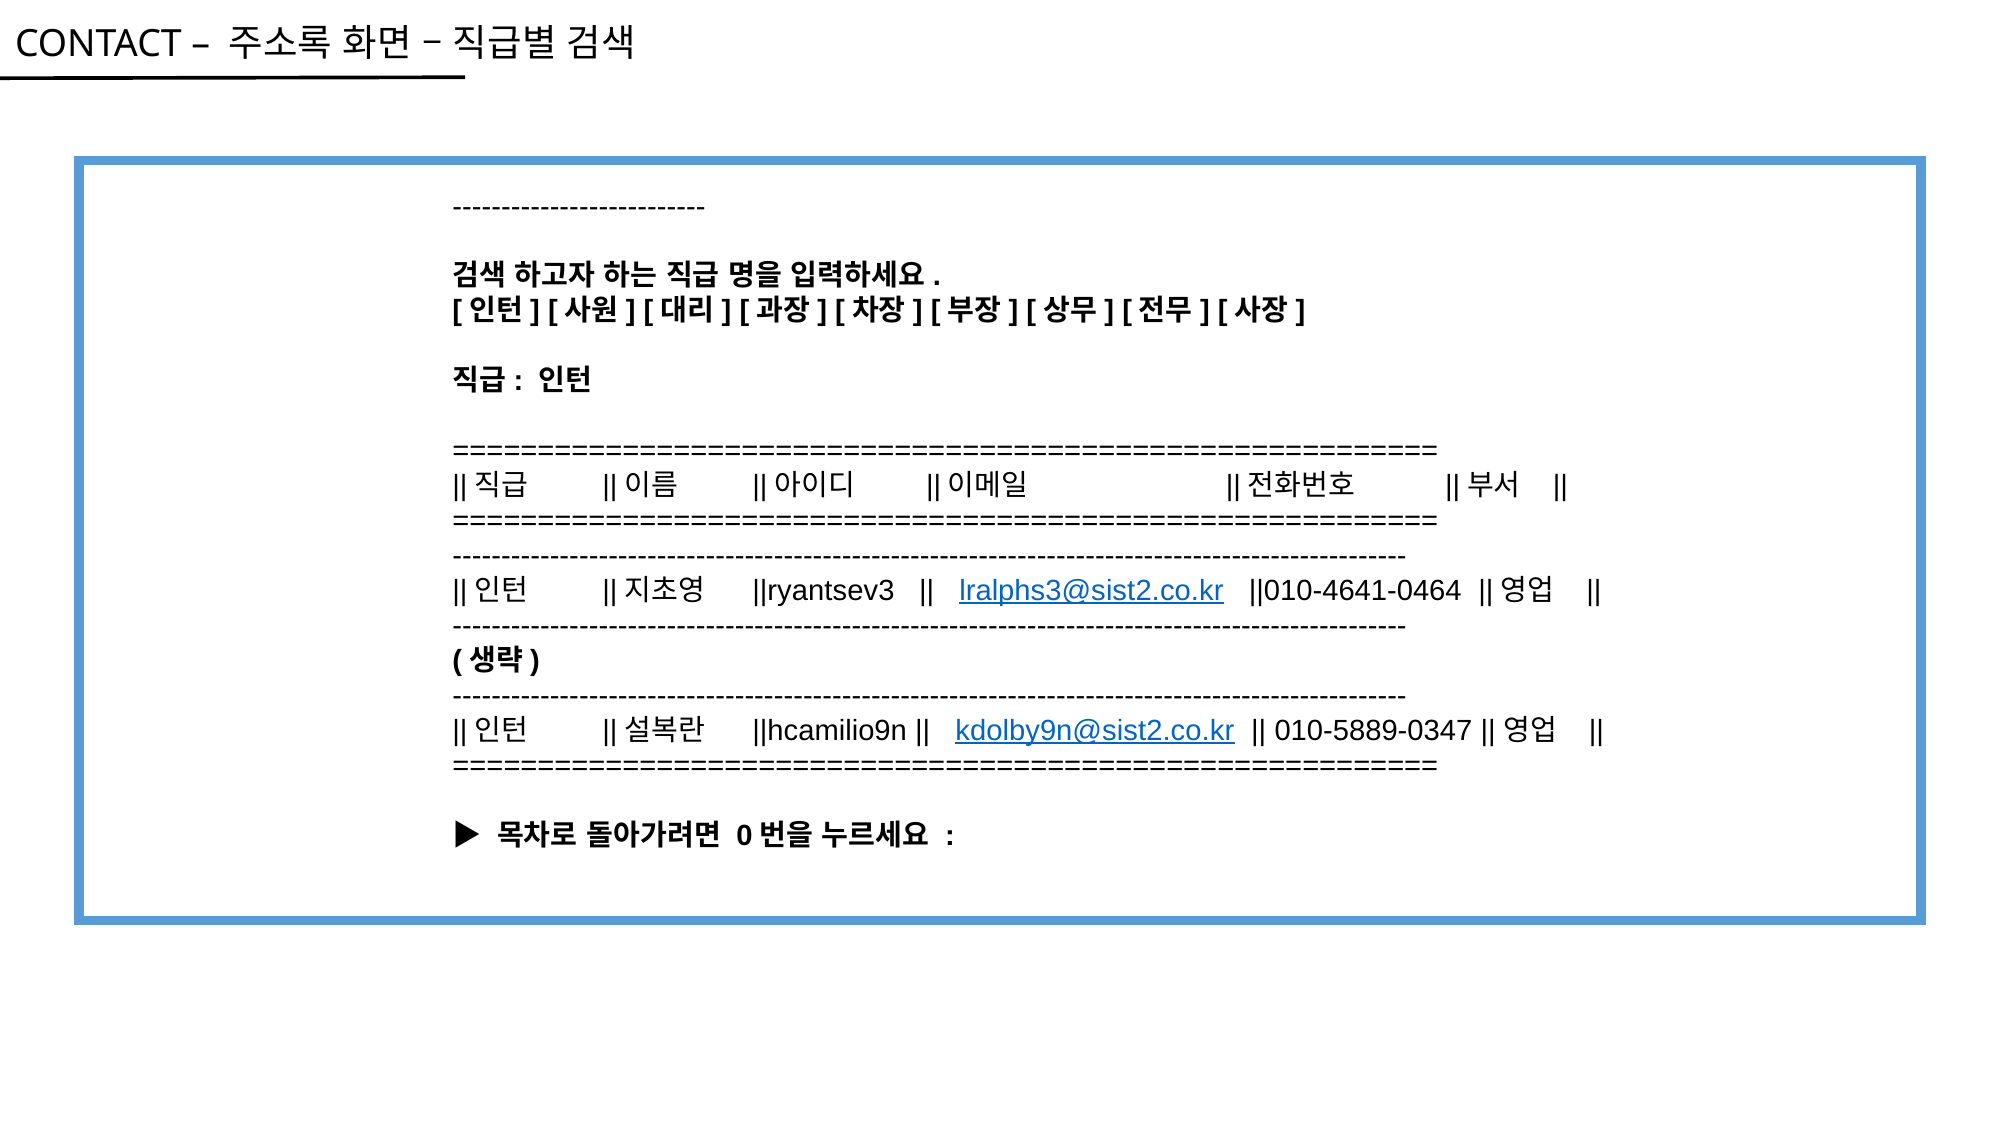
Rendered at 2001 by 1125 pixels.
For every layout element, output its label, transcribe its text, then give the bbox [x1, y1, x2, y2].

text_box [78, 160, 1922, 921]
text_box -------------------------- 검색 하고자 하는 직급 명을 입력하세요. [인턴] [사원] [대리] [과장] [차장] [부장] [상무] [전무] [사장] 직급: 인턴 ========================================================== ||직급 ||이름 ||아이디 ||이메일 ||전화번호 ||부서 || ========================================================== -------------------------------------------------------------------------------------------------- ||인턴 ||지초영 ||ryantsev3 || lralphs3@sist2.co.kr ||010-4641-0464 ||영업 || -------------------------------------------------------------------------------------------------- (생략) -------------------------------------------------------------------------------------------------- ||인턴 ||설복란 ||hcamilio9n || kdolby9n@sist2.co.kr || 010-5889-0347 ||영업 || ========================================================== ▶ 목차로 돌아가려면 0번을 누르세요 : [437, 179, 1717, 894]
text_box CONTACT – 주소록 화면 – 직급별 검색 [0, 11, 963, 72]
